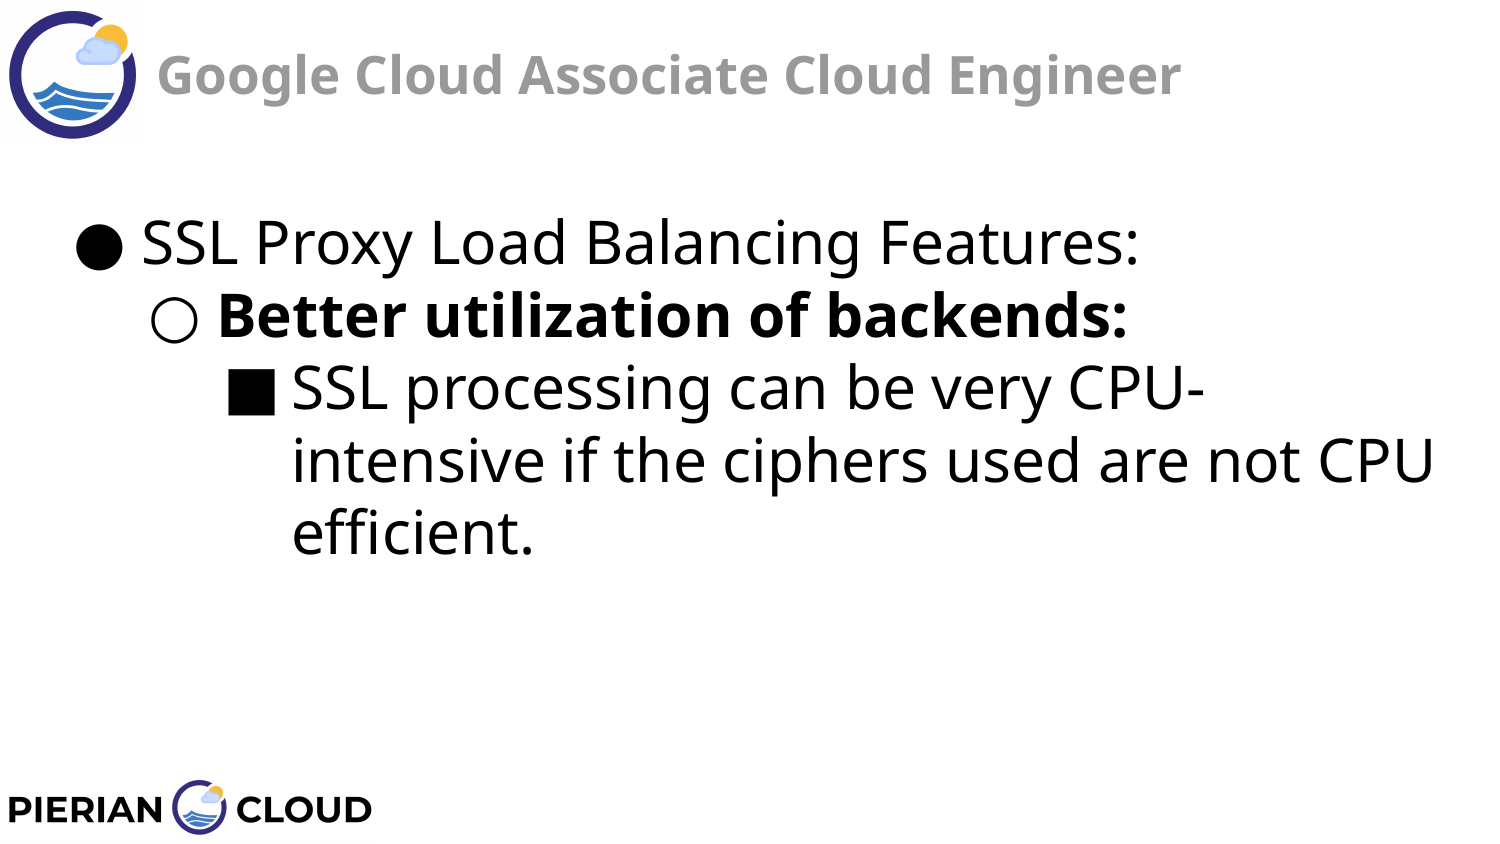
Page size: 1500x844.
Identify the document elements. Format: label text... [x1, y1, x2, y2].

picture [0, 0, 142, 146]
title Google Cloud Associate Cloud Engineer [146, 25, 1420, 120]
subtitle SSL Proxy Load Balancing Features: Better utilization of backends: SSL processing can be very CPU-intensive if the ciphers used are not CPU efficient. [51, 189, 1476, 750]
picture [0, 758, 375, 844]
